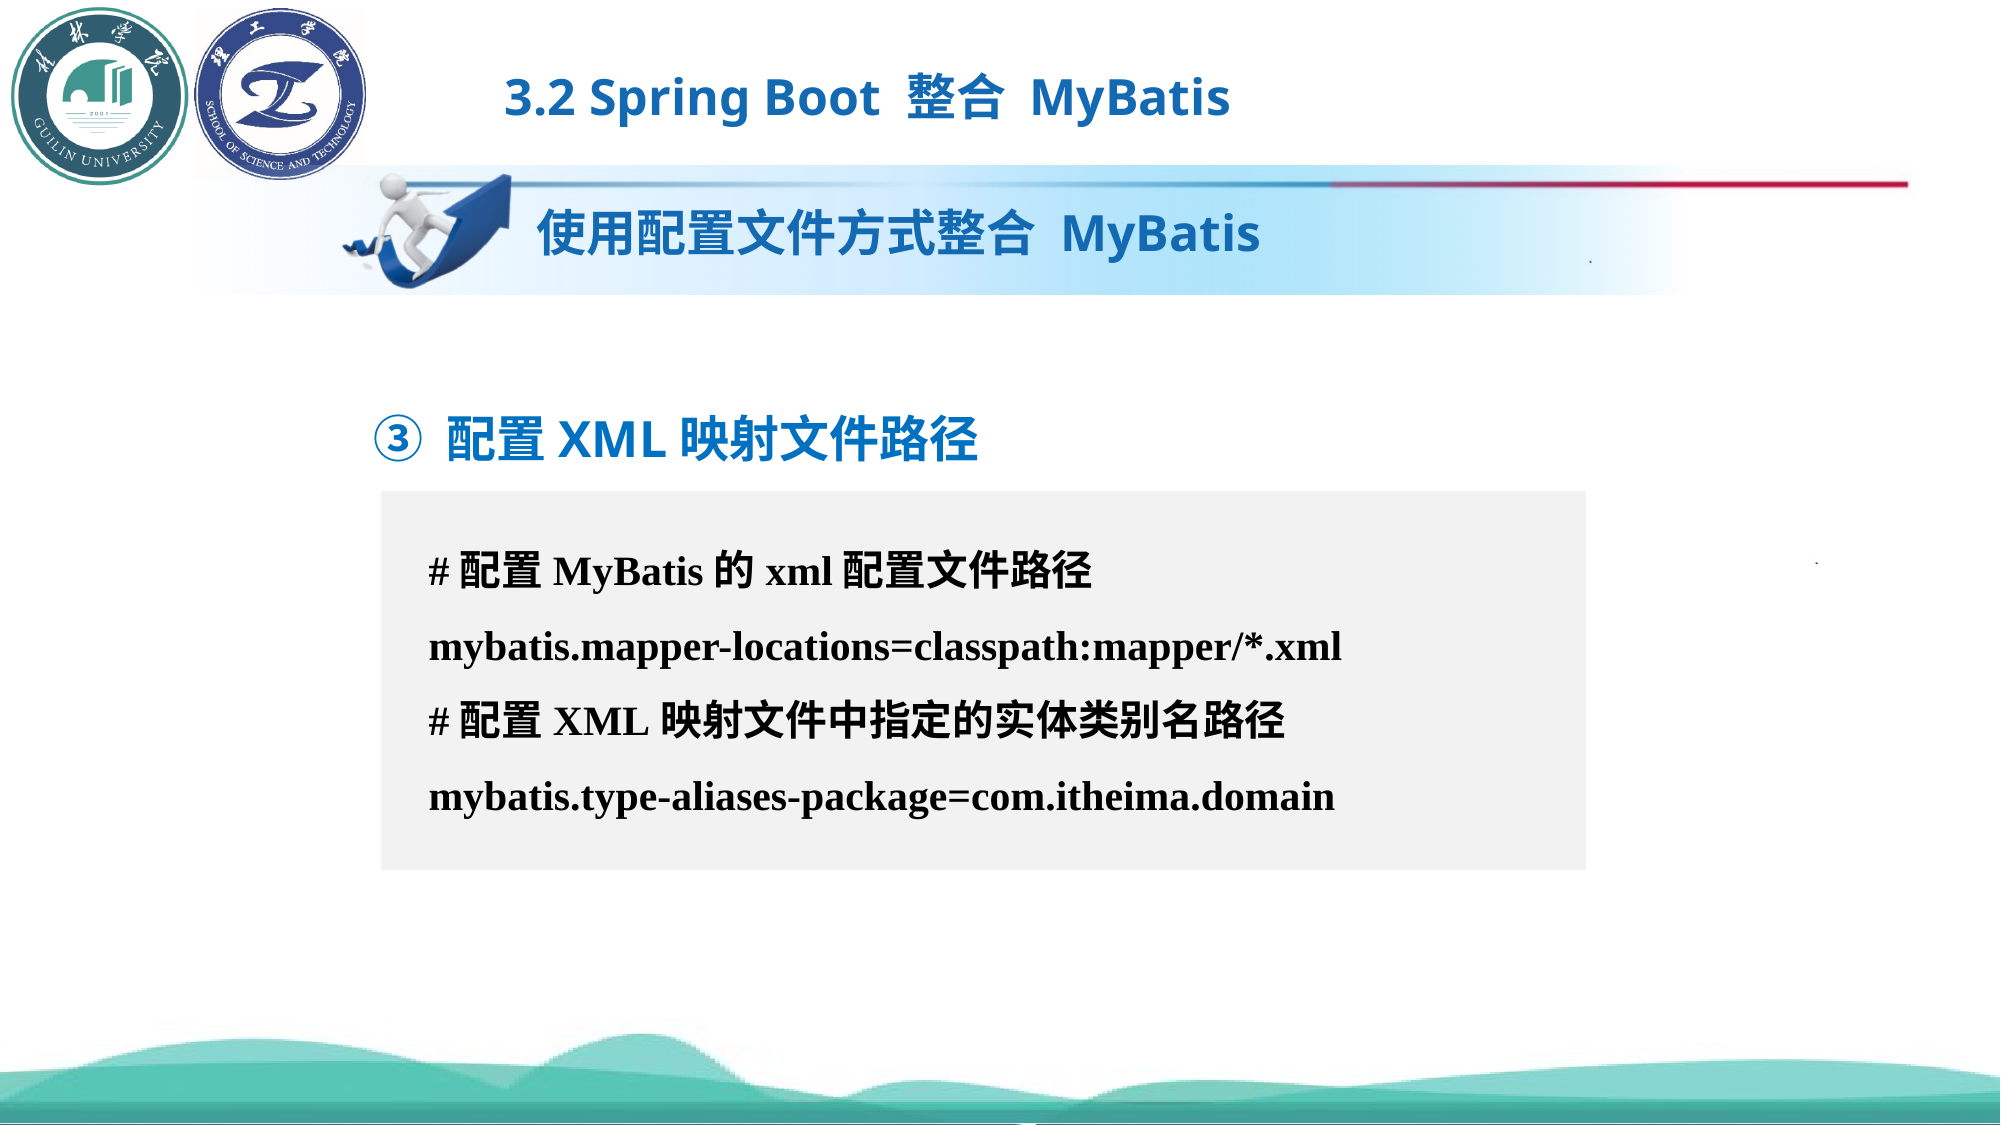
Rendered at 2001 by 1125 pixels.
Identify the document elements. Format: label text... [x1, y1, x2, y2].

picture [0, 0, 2001, 1125]
text_box ③ 配置XML映射文件路径 [358, 370, 995, 475]
text_box [381, 490, 1587, 871]
text_box #配置MyBatis的xml配置文件路径 mybatis.mapper-locations=classpath:mapper/*.xml #配置XML映射文件中指定的实体类别名路径 mybatis.type-aliases-package=com.itheima.domain [413, 510, 1576, 826]
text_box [187, 165, 322, 295]
text_box 3.2 Spring Boot 整合 MyBatis [295, 32, 1278, 159]
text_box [540, 165, 1688, 295]
